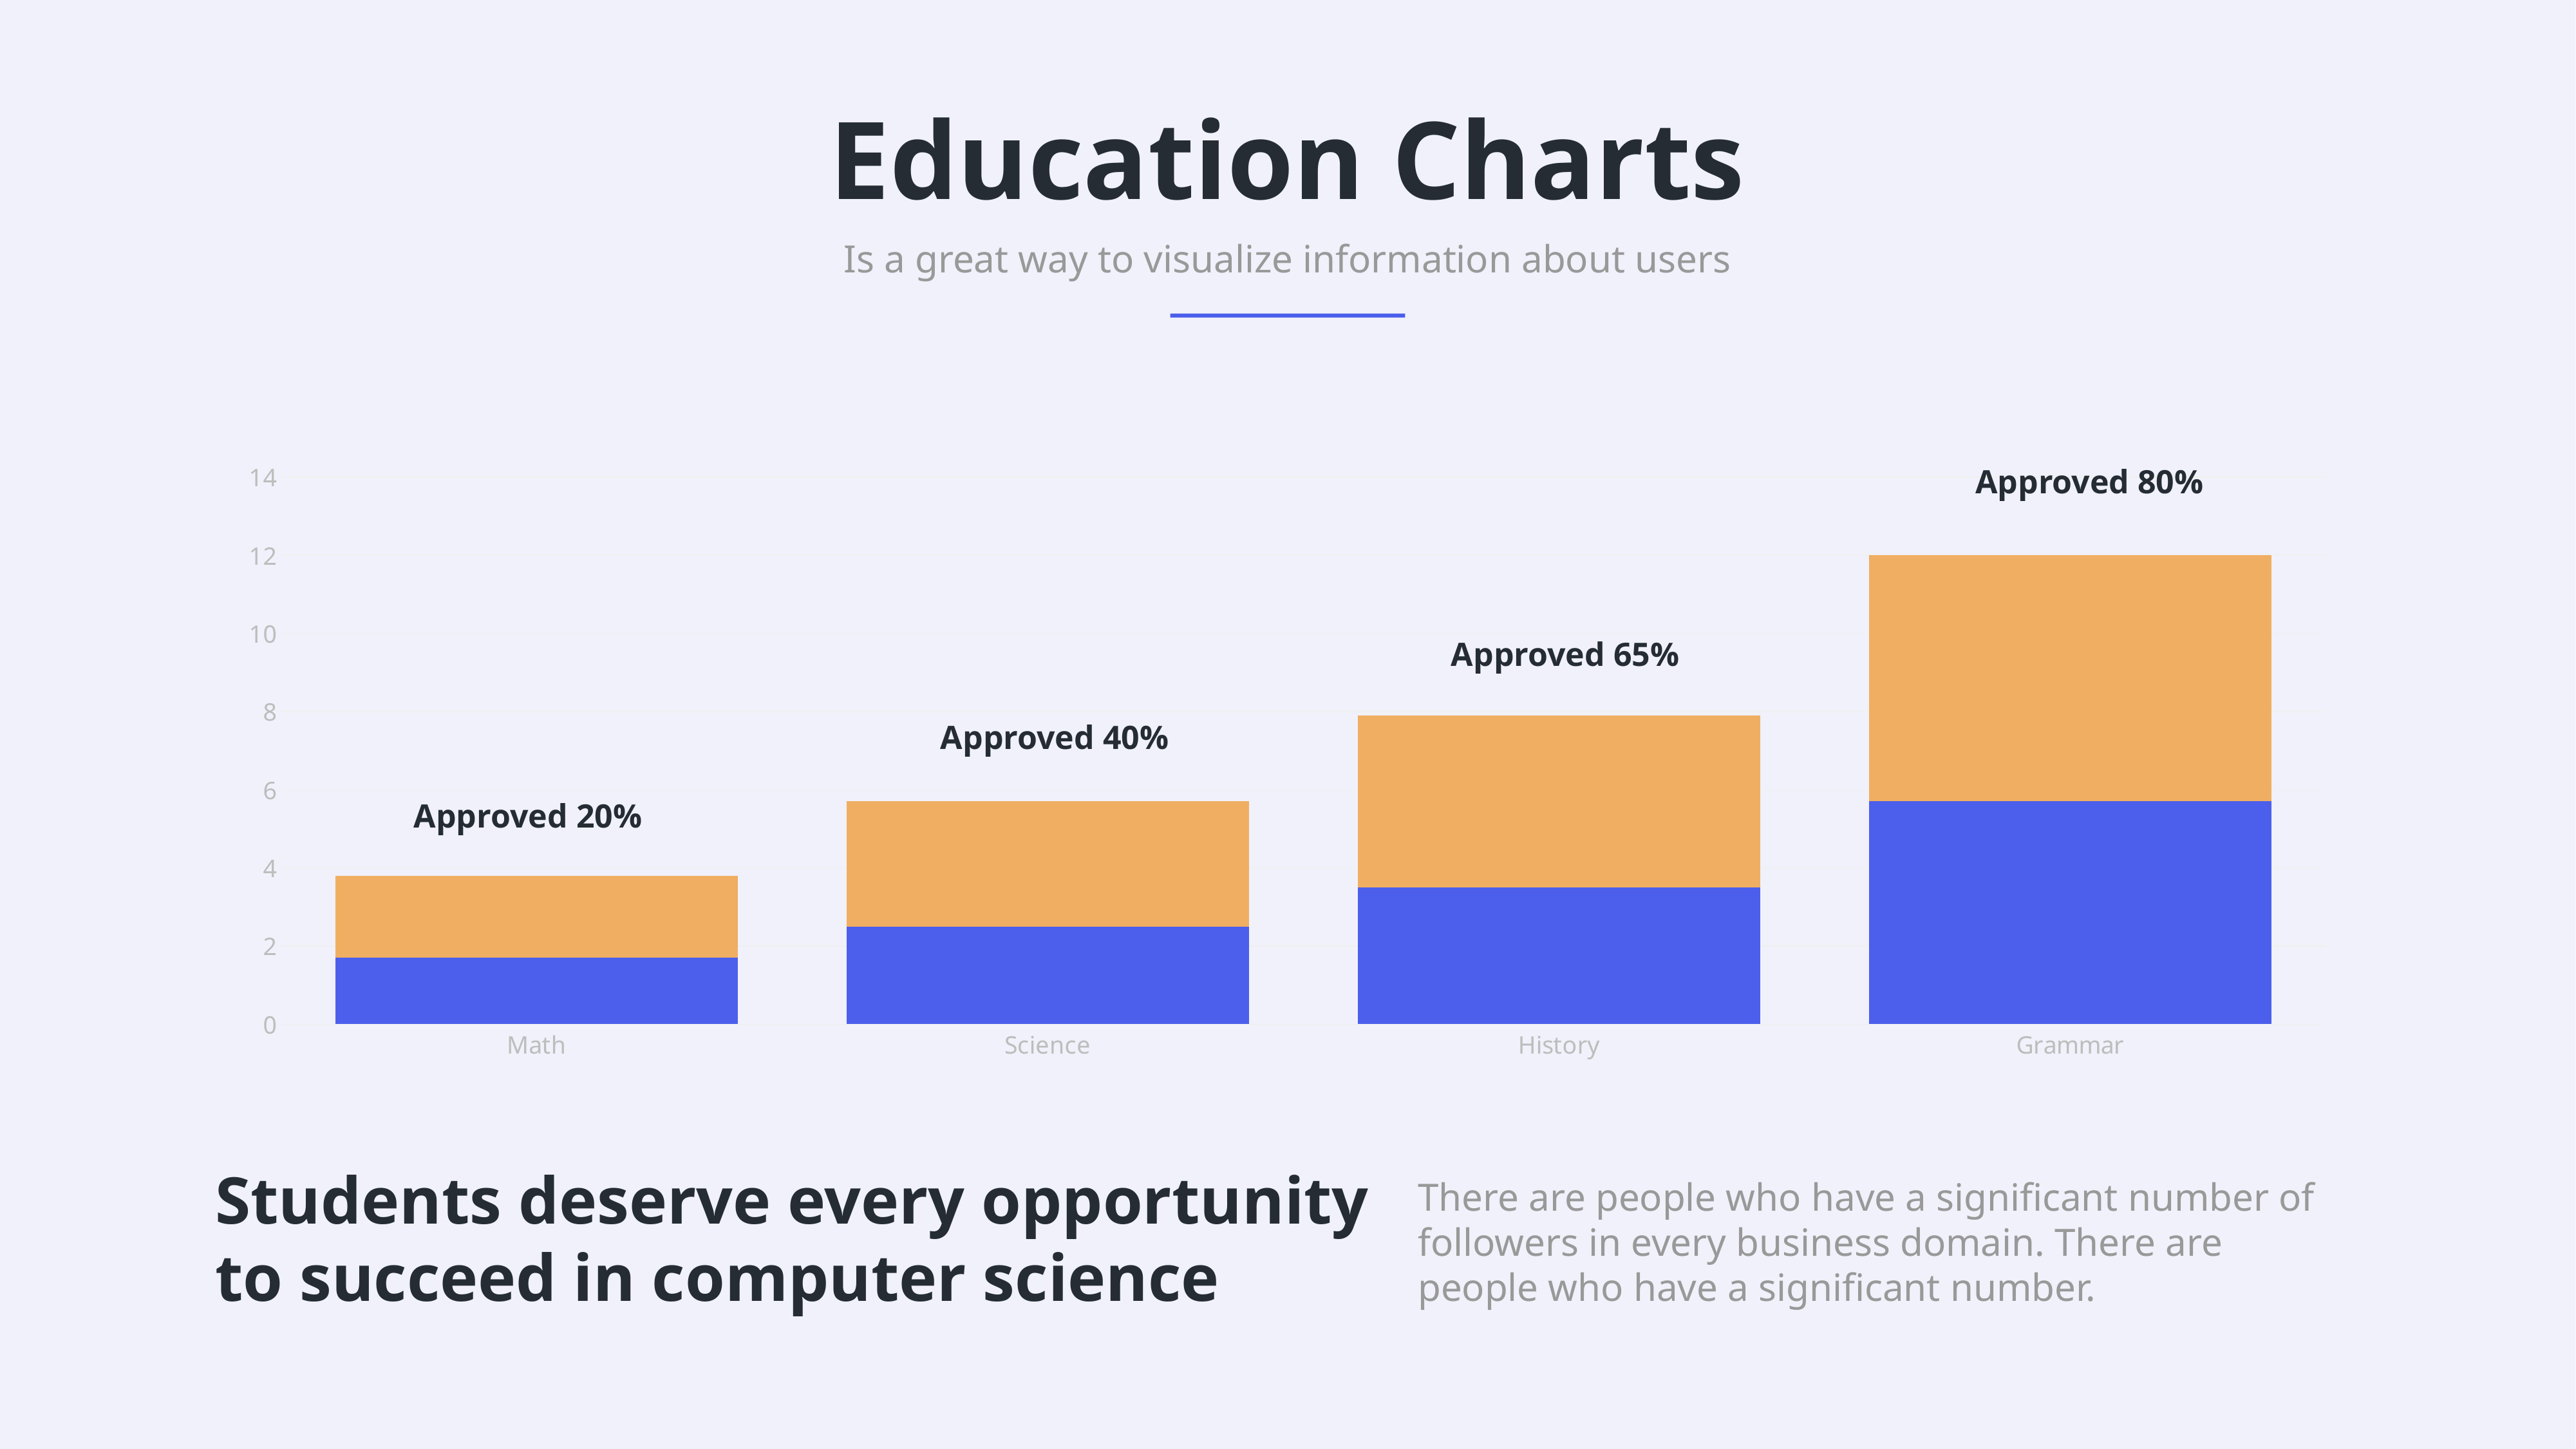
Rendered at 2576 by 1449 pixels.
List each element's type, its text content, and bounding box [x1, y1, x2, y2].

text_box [205, 448, 2369, 1074]
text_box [664, 87, 1911, 318]
text_box There are people who have a significant number of followers in every business domain. There are people who have a significant number. [1408, 1169, 2360, 1314]
text_box Students deserve every opportunity to succeed in computer science [205, 1155, 1384, 1320]
